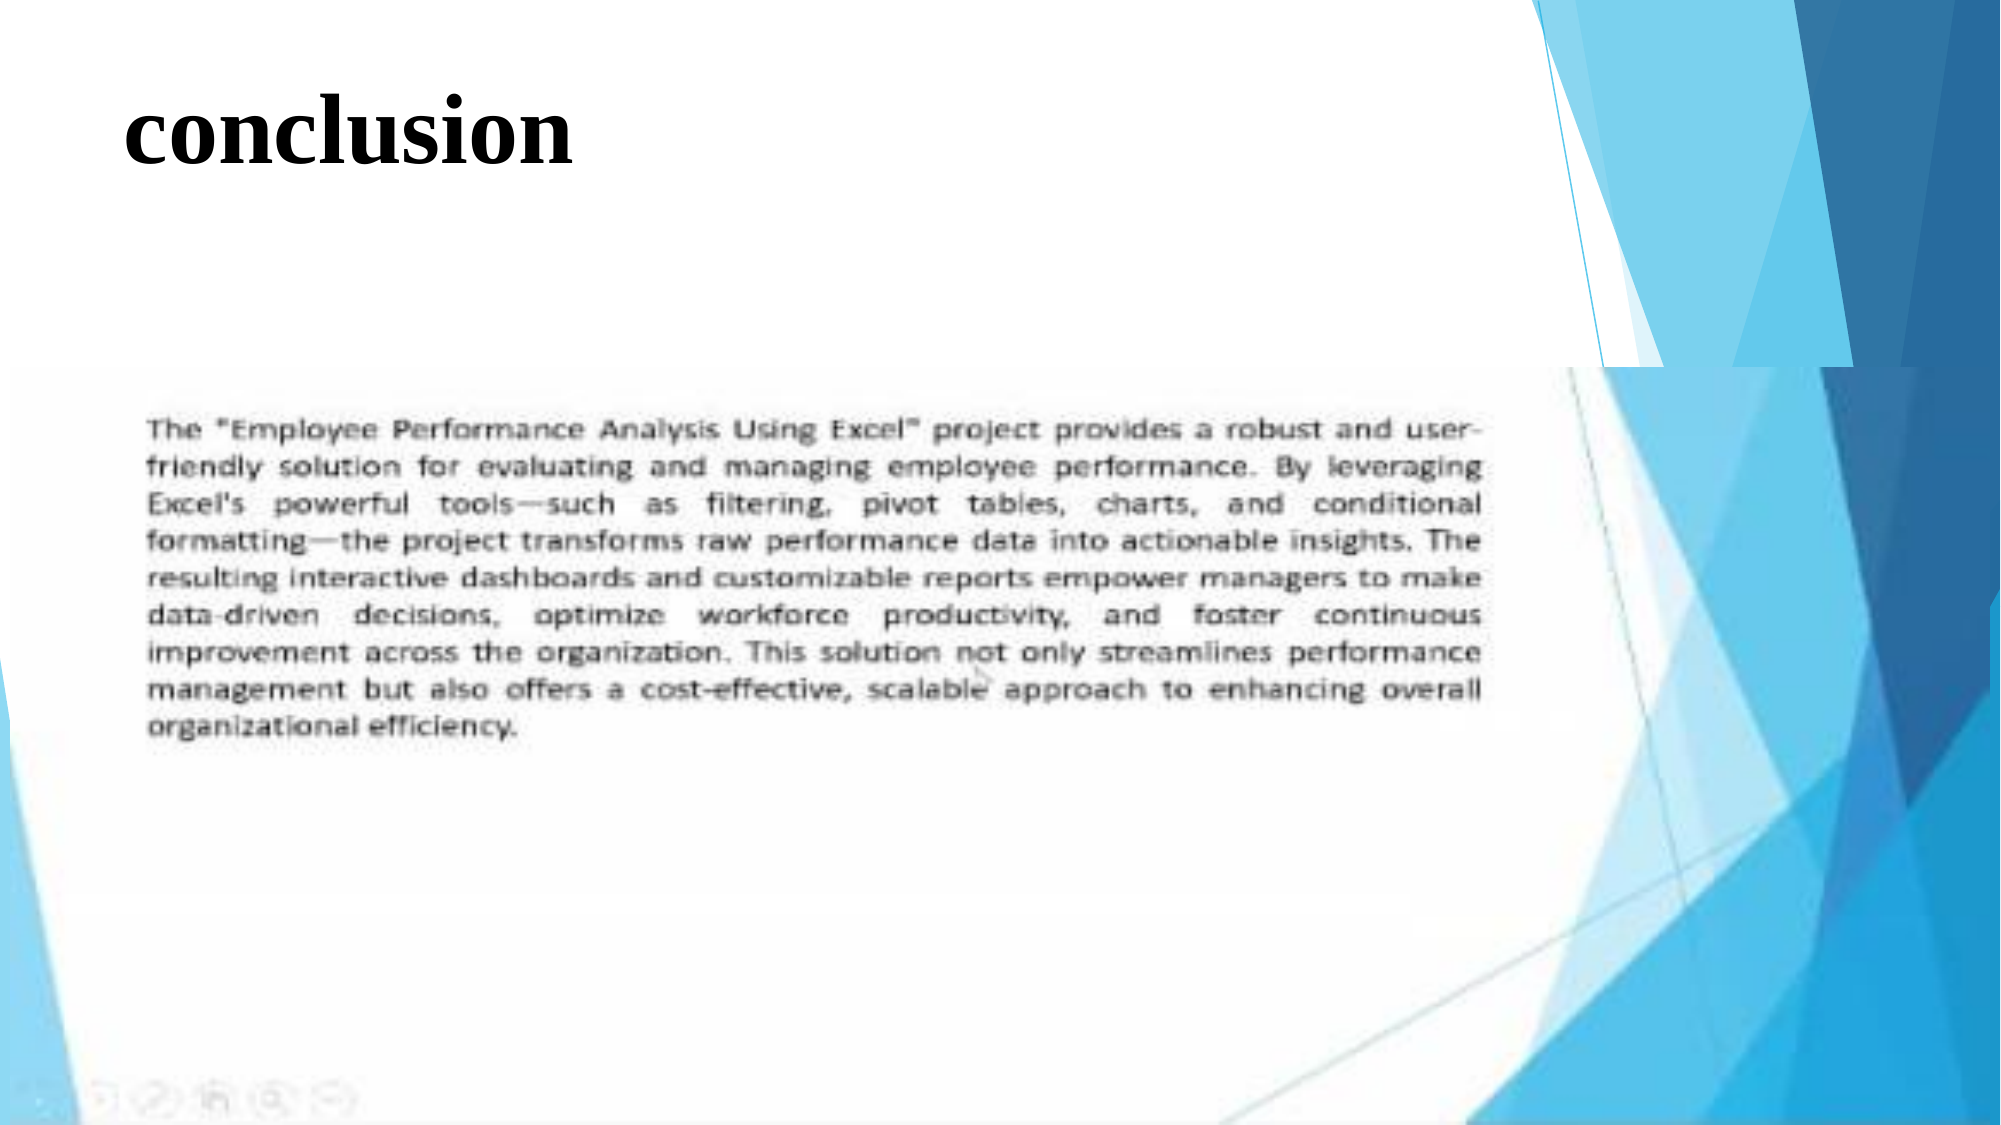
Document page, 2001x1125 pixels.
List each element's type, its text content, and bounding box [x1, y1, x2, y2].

title conclusion [123, 63, 1877, 188]
picture [10, 367, 1990, 1125]
